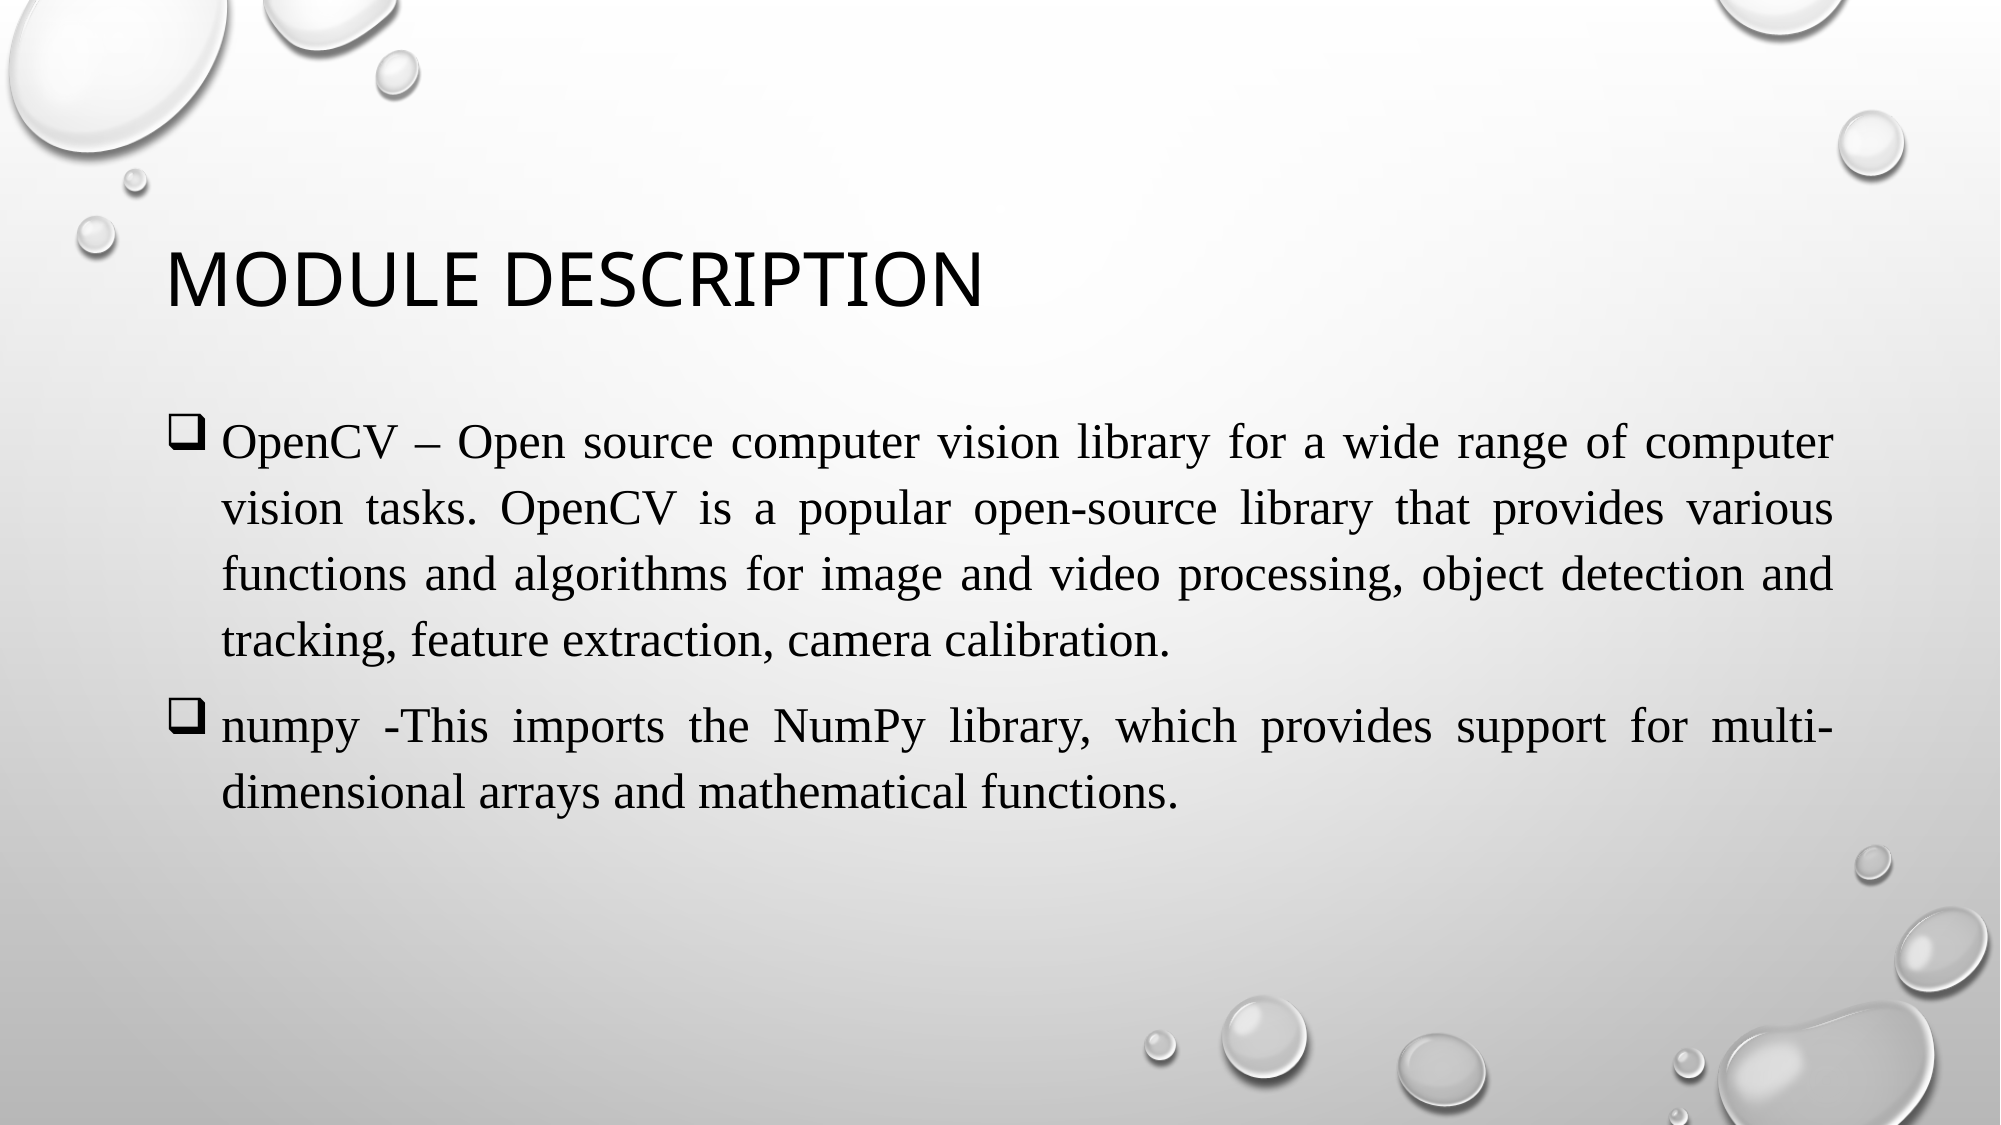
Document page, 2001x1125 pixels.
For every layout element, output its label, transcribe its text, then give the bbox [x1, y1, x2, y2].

title MODULE DESCRIPTION [149, 150, 1850, 394]
picture [0, 0, 2000, 1125]
list OpenCV – Open source computer vision library for a wide range of computer vision tasks. OpenCV is a popular open-source library that provides various functions and algorithms for image and video processing, object detection and tracking, feature extraction, camera calibration. numpy -This imports the NumPy library, which provides support for multi-dimensional arrays and mathematical functions. [149, 394, 1850, 957]
